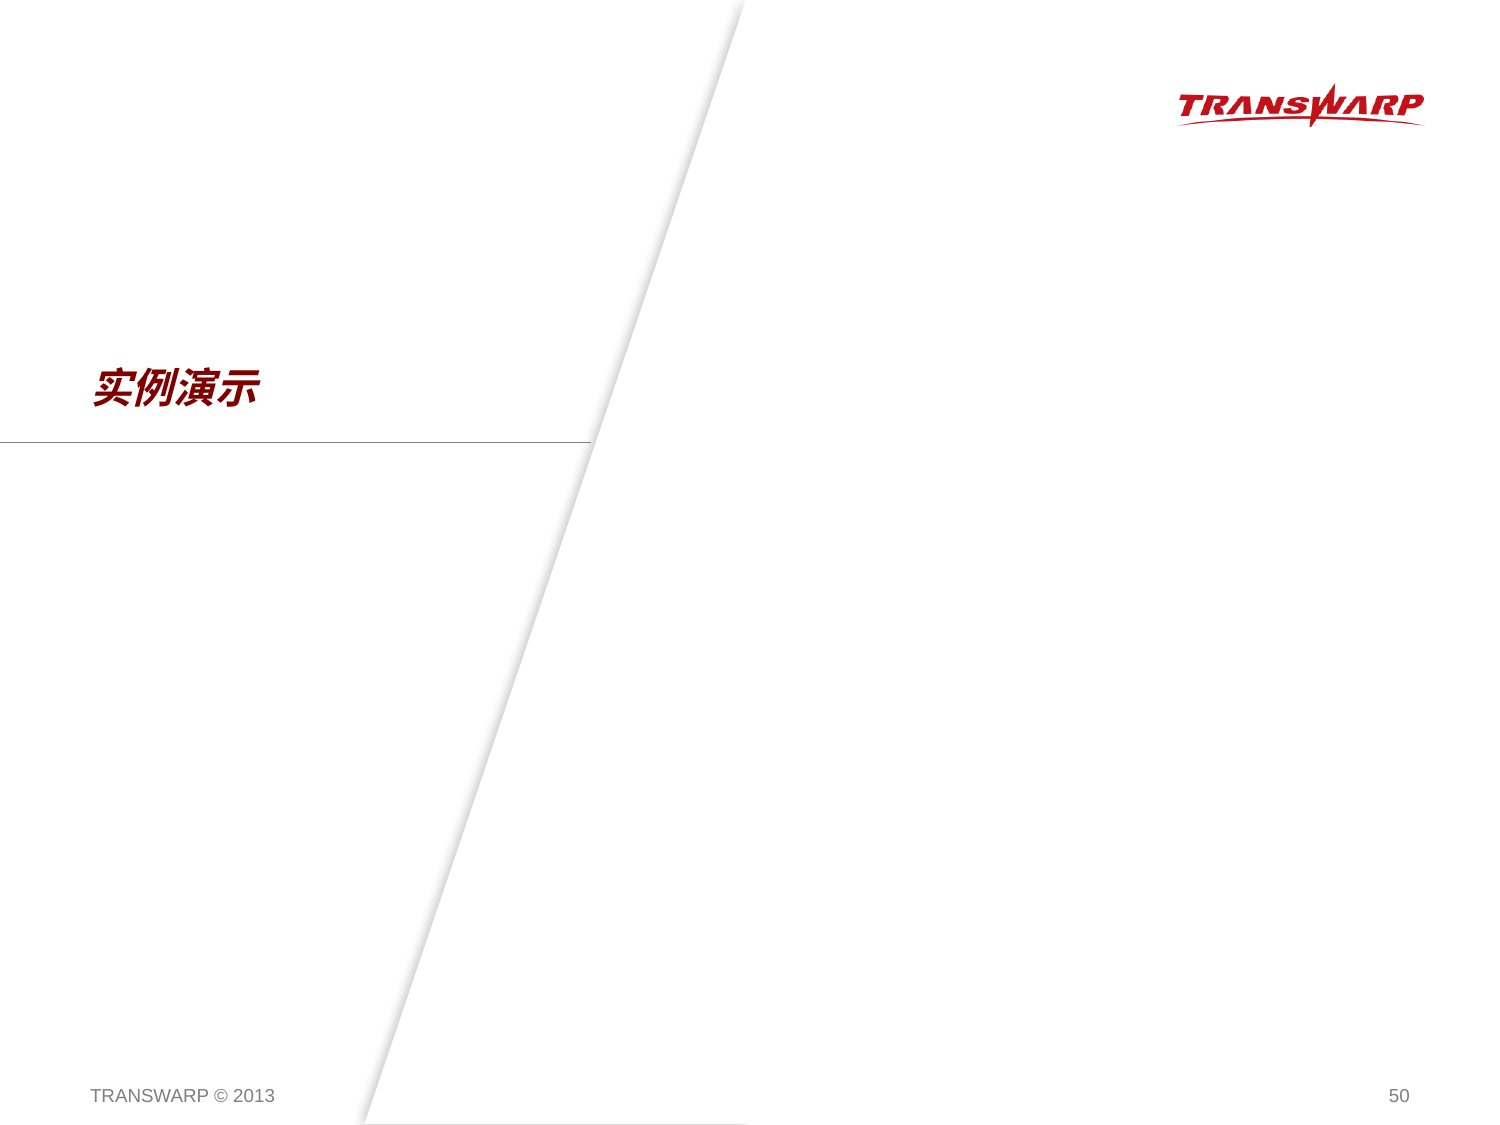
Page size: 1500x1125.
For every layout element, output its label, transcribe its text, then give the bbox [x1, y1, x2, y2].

title 实例演示 [75, 264, 1425, 442]
slide_number 50 [1074, 1064, 1426, 1125]
footer TRANSWARP © 2013 [75, 1065, 550, 1125]
